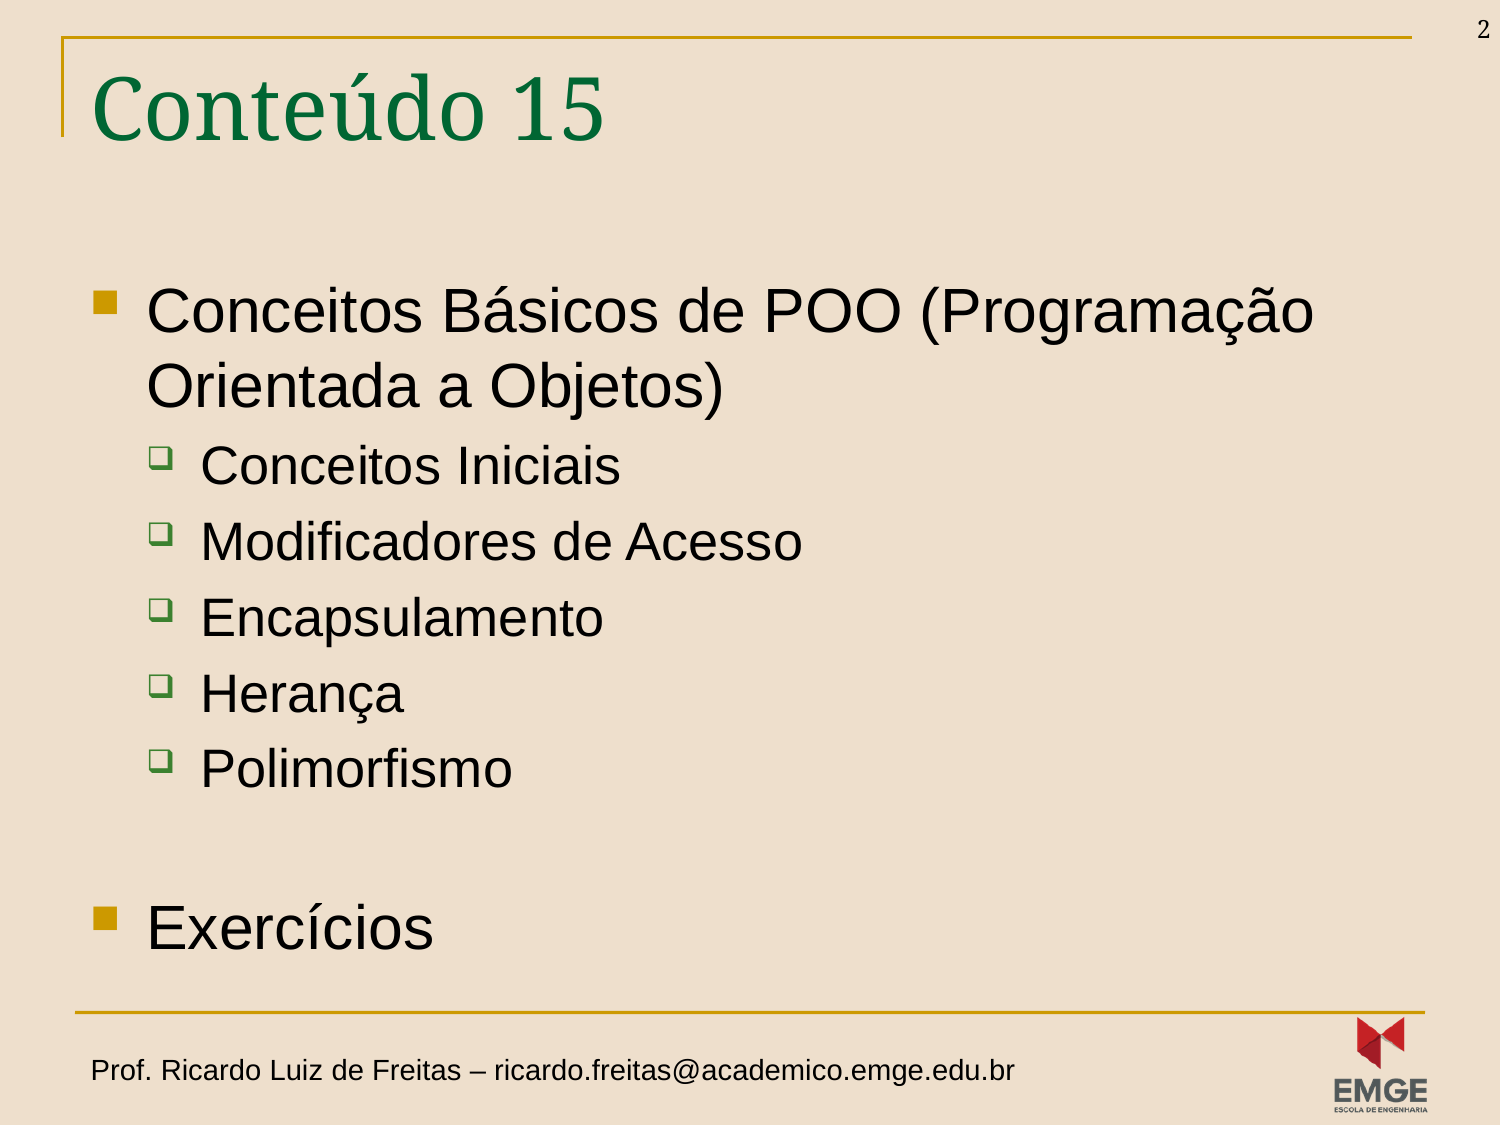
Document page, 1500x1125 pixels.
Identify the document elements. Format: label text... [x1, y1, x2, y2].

picture [1328, 1012, 1433, 1116]
slide_number 2 [1392, 0, 1500, 55]
list Conceitos Básicos de POO (Programação Orientada a Objetos) Conceitos Iniciais Modificadores de Acesso Encapsulamento Herança Polimorfismo Exercícios [75, 262, 1425, 1006]
title Conteúdo 15 [75, 45, 1425, 233]
